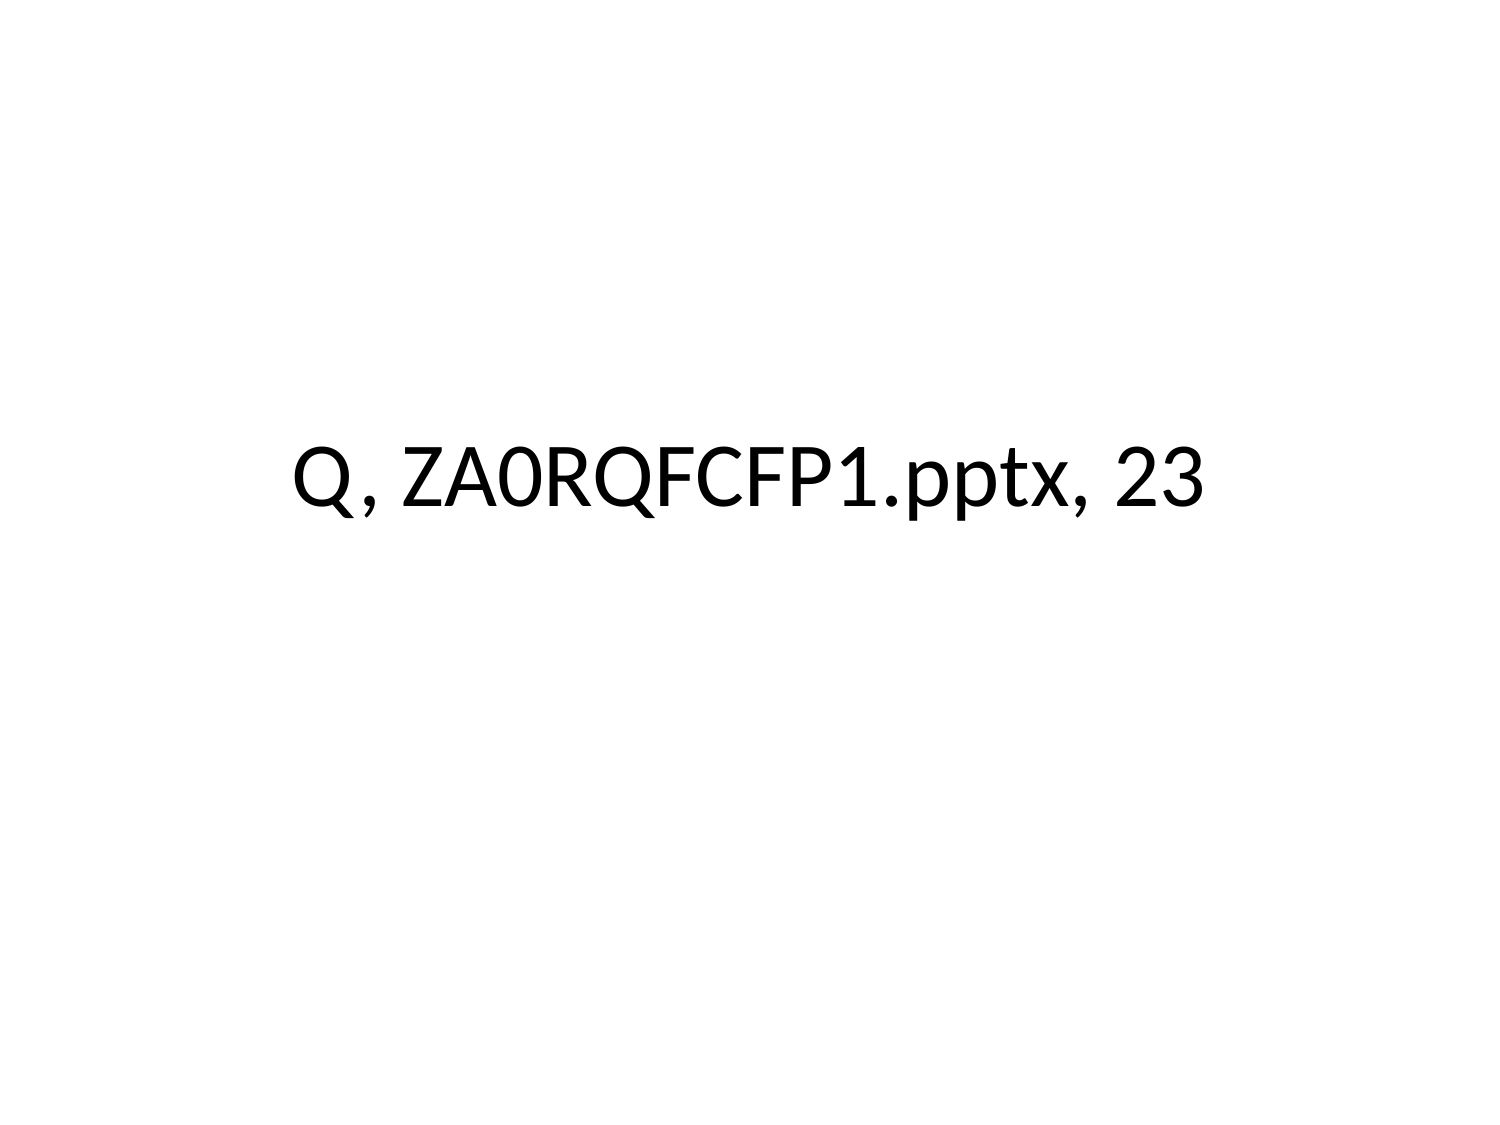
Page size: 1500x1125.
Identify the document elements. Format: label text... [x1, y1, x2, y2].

title Q, ZA0RQFCFP1.pptx, 23 [112, 349, 1388, 591]
